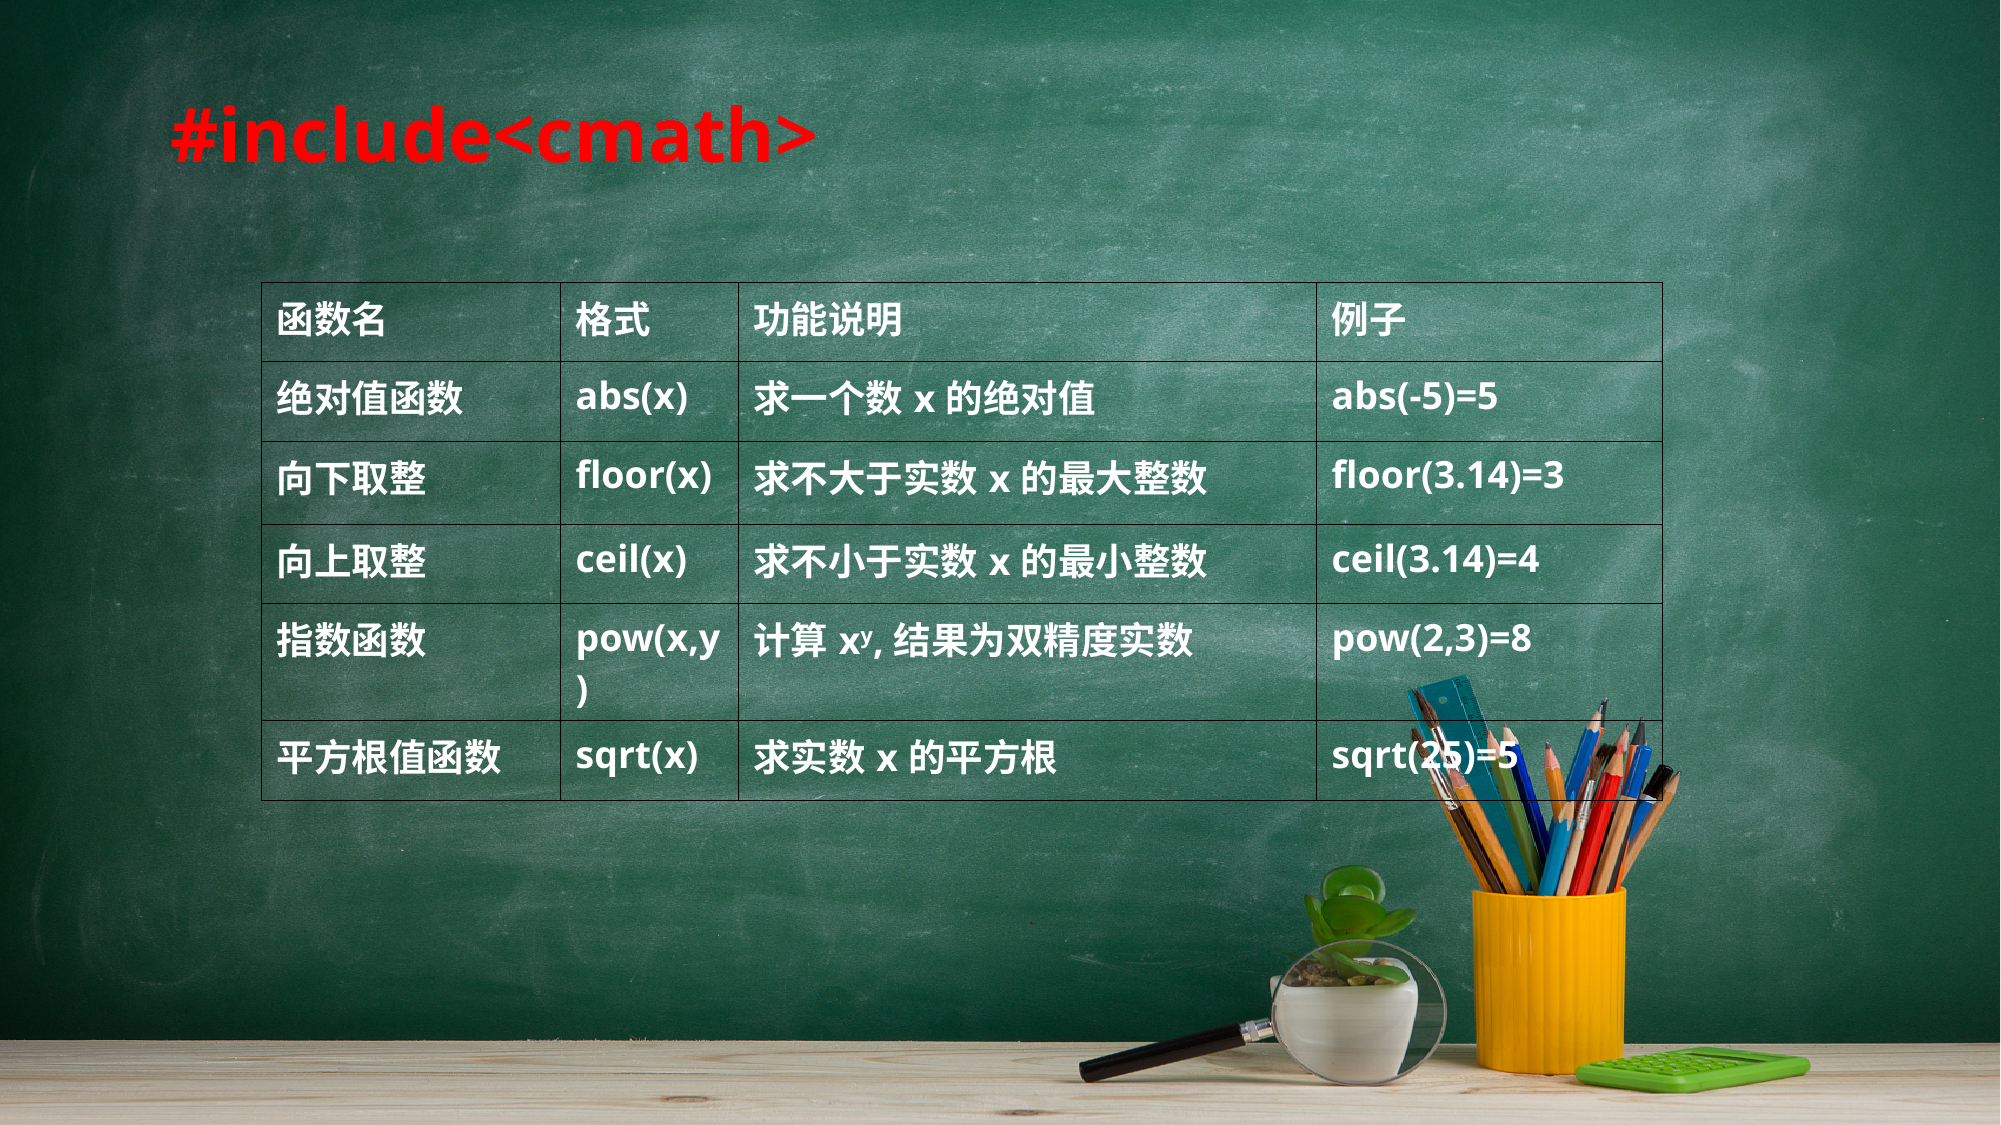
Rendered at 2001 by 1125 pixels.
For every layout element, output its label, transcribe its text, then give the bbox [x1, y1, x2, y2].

table_cell floor(x) [561, 442, 738, 524]
table_cell 求一个数x的绝对值 [739, 362, 1316, 441]
text_box #include<cmath> [155, 79, 989, 185]
table_cell abs(-5)=5 [1317, 362, 1662, 441]
table_cell sqrt(x) [561, 721, 738, 800]
table_header 函数名 [262, 283, 560, 361]
table_cell 绝对值函数 [262, 362, 560, 441]
table_cell 向下取整 [262, 442, 560, 524]
table_cell sqrt(25)=5 [1317, 721, 1662, 800]
table_cell 求不小于实数x的最小整数 [739, 525, 1316, 603]
table_cell abs(x) [561, 362, 738, 441]
table_cell 平方根值函数 [262, 721, 560, 800]
table_header 格式 [561, 283, 738, 361]
table_cell 求实数x的平方根 [739, 721, 1316, 800]
table_cell 求不大于实数x的最大整数 [739, 442, 1316, 524]
table_cell 指数函数 [262, 604, 560, 720]
table_cell ceil(3.14)=4 [1317, 525, 1662, 603]
table_cell ceil(x) [561, 525, 738, 603]
table_cell floor(3.14)=3 [1317, 442, 1662, 524]
table_cell pow(2,3)=8 [1317, 604, 1662, 720]
table_header 功能说明 [739, 283, 1316, 361]
table_cell 向上取整 [262, 525, 560, 603]
table_header 例子 [1317, 283, 1662, 361]
picture [0, 0, 2001, 1125]
table_cell 计算xy,结果为双精度实数 [739, 604, 1316, 720]
table_cell pow(x,y) [561, 604, 738, 720]
